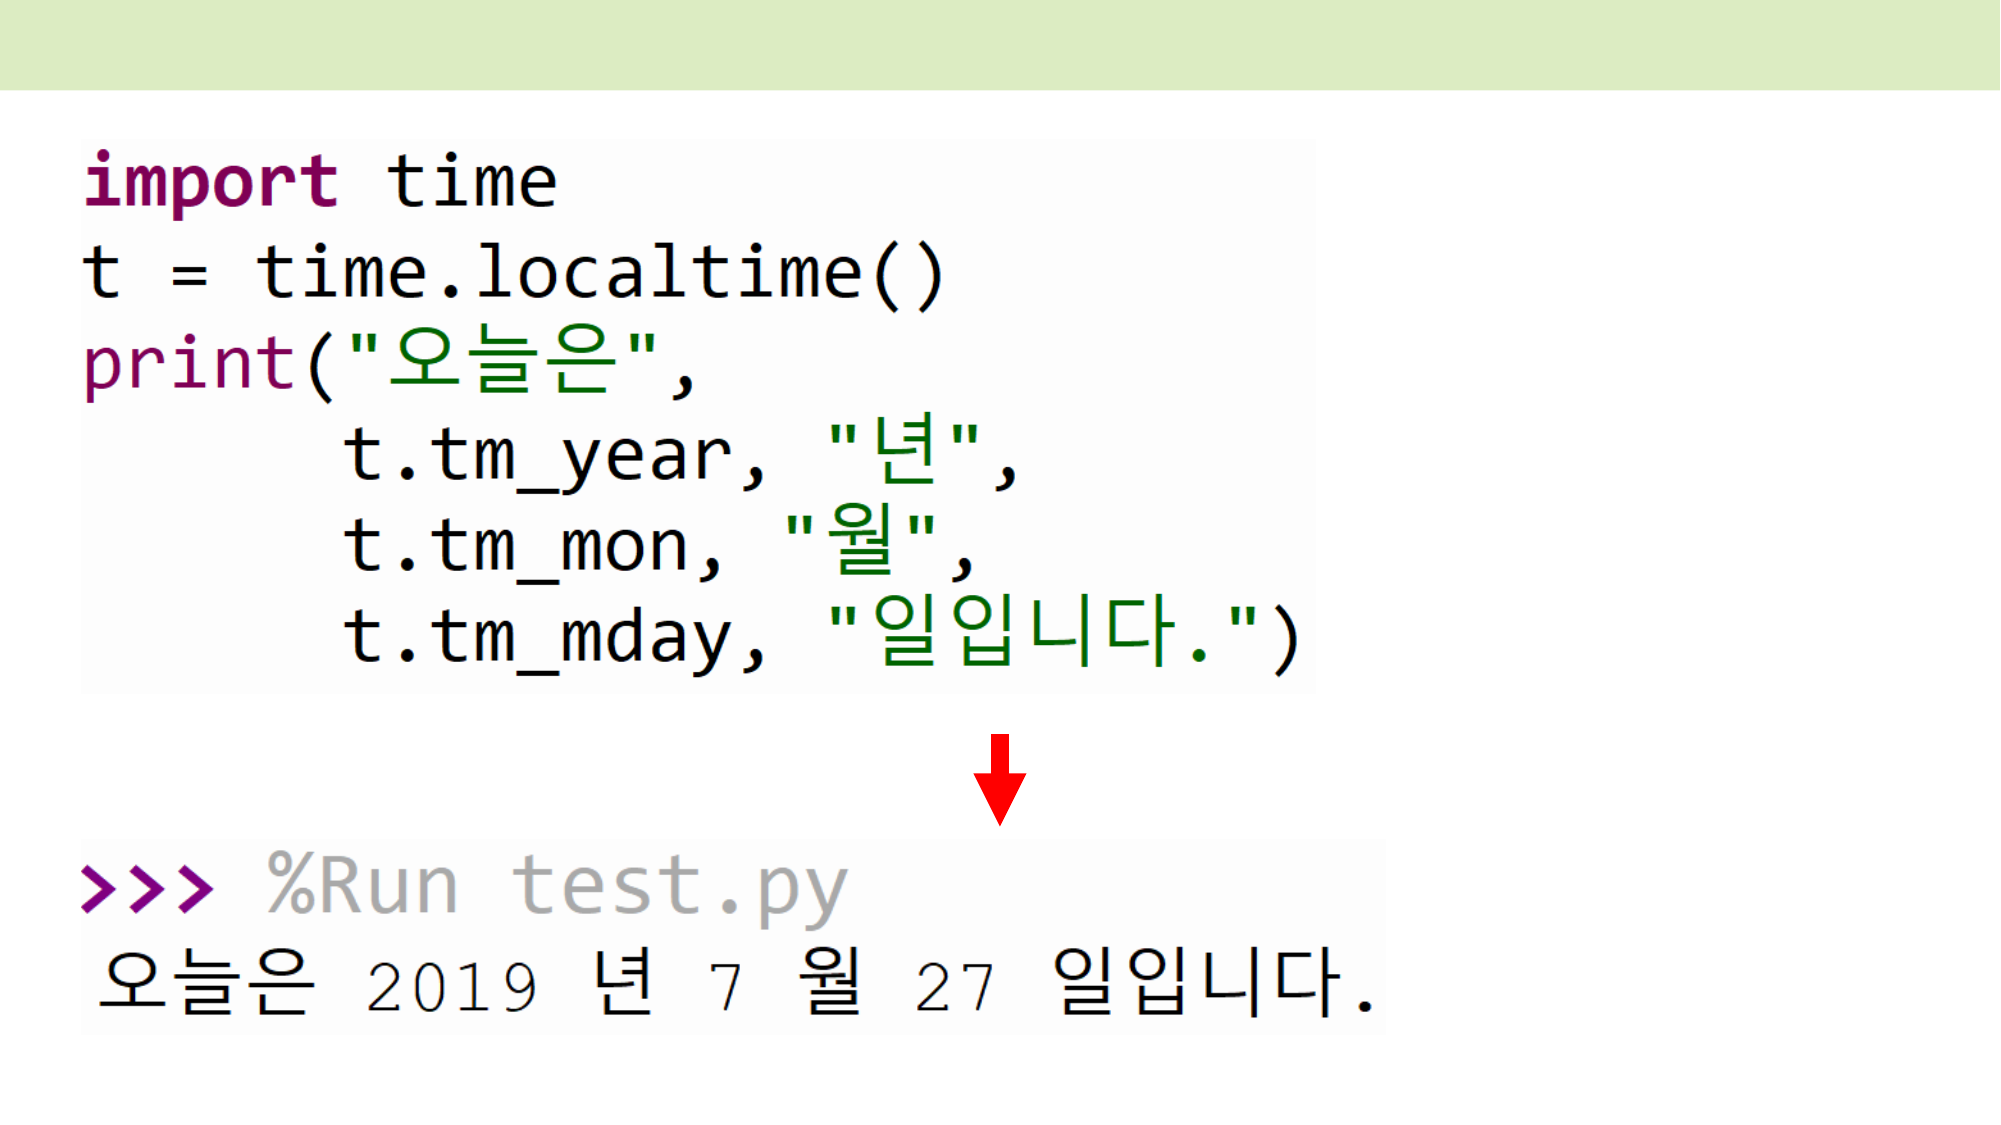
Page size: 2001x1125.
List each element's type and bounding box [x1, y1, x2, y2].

picture [81, 839, 1386, 1035]
picture [81, 139, 1316, 694]
text_box [0, 0, 2000, 91]
